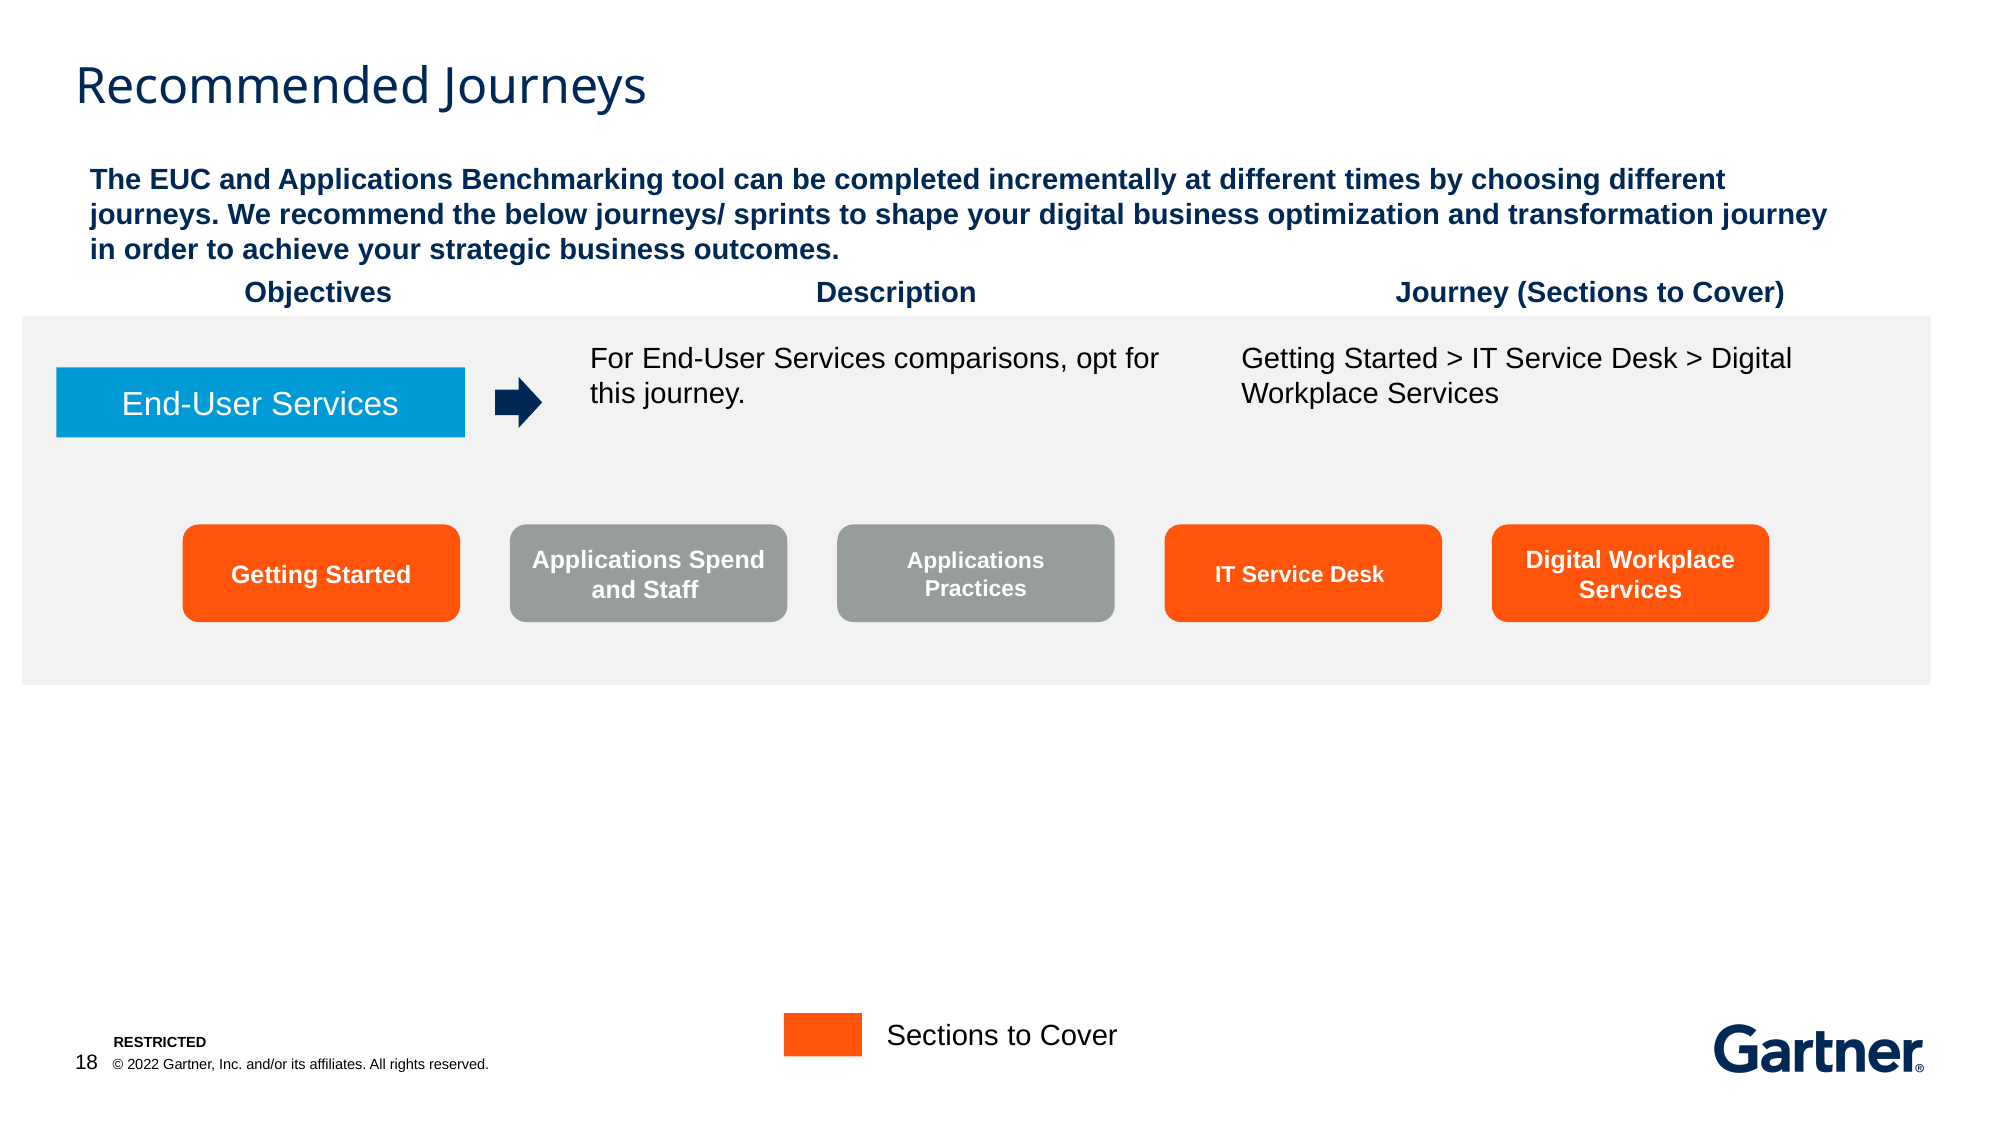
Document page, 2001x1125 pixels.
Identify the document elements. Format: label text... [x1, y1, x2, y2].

text_box The EUC and Applications Benchmarking tool can be completed incrementally at different times by choosing different journeys. We recommend the below journeys/ sprints to shape your digital business optimization and transformation journey in order to achieve your strategic business outcomes. [75, 152, 1879, 273]
picture [1714, 1024, 1924, 1073]
text_box Objectives [181, 273, 456, 324]
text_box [56, 324, 1828, 481]
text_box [783, 1012, 1216, 1057]
text_box [21, 315, 1932, 686]
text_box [182, 524, 1770, 623]
text_box Journey (Sections to Cover) [1376, 273, 1806, 324]
title Recommended Journeys [75, 60, 1925, 133]
text_box Description [759, 273, 1034, 324]
